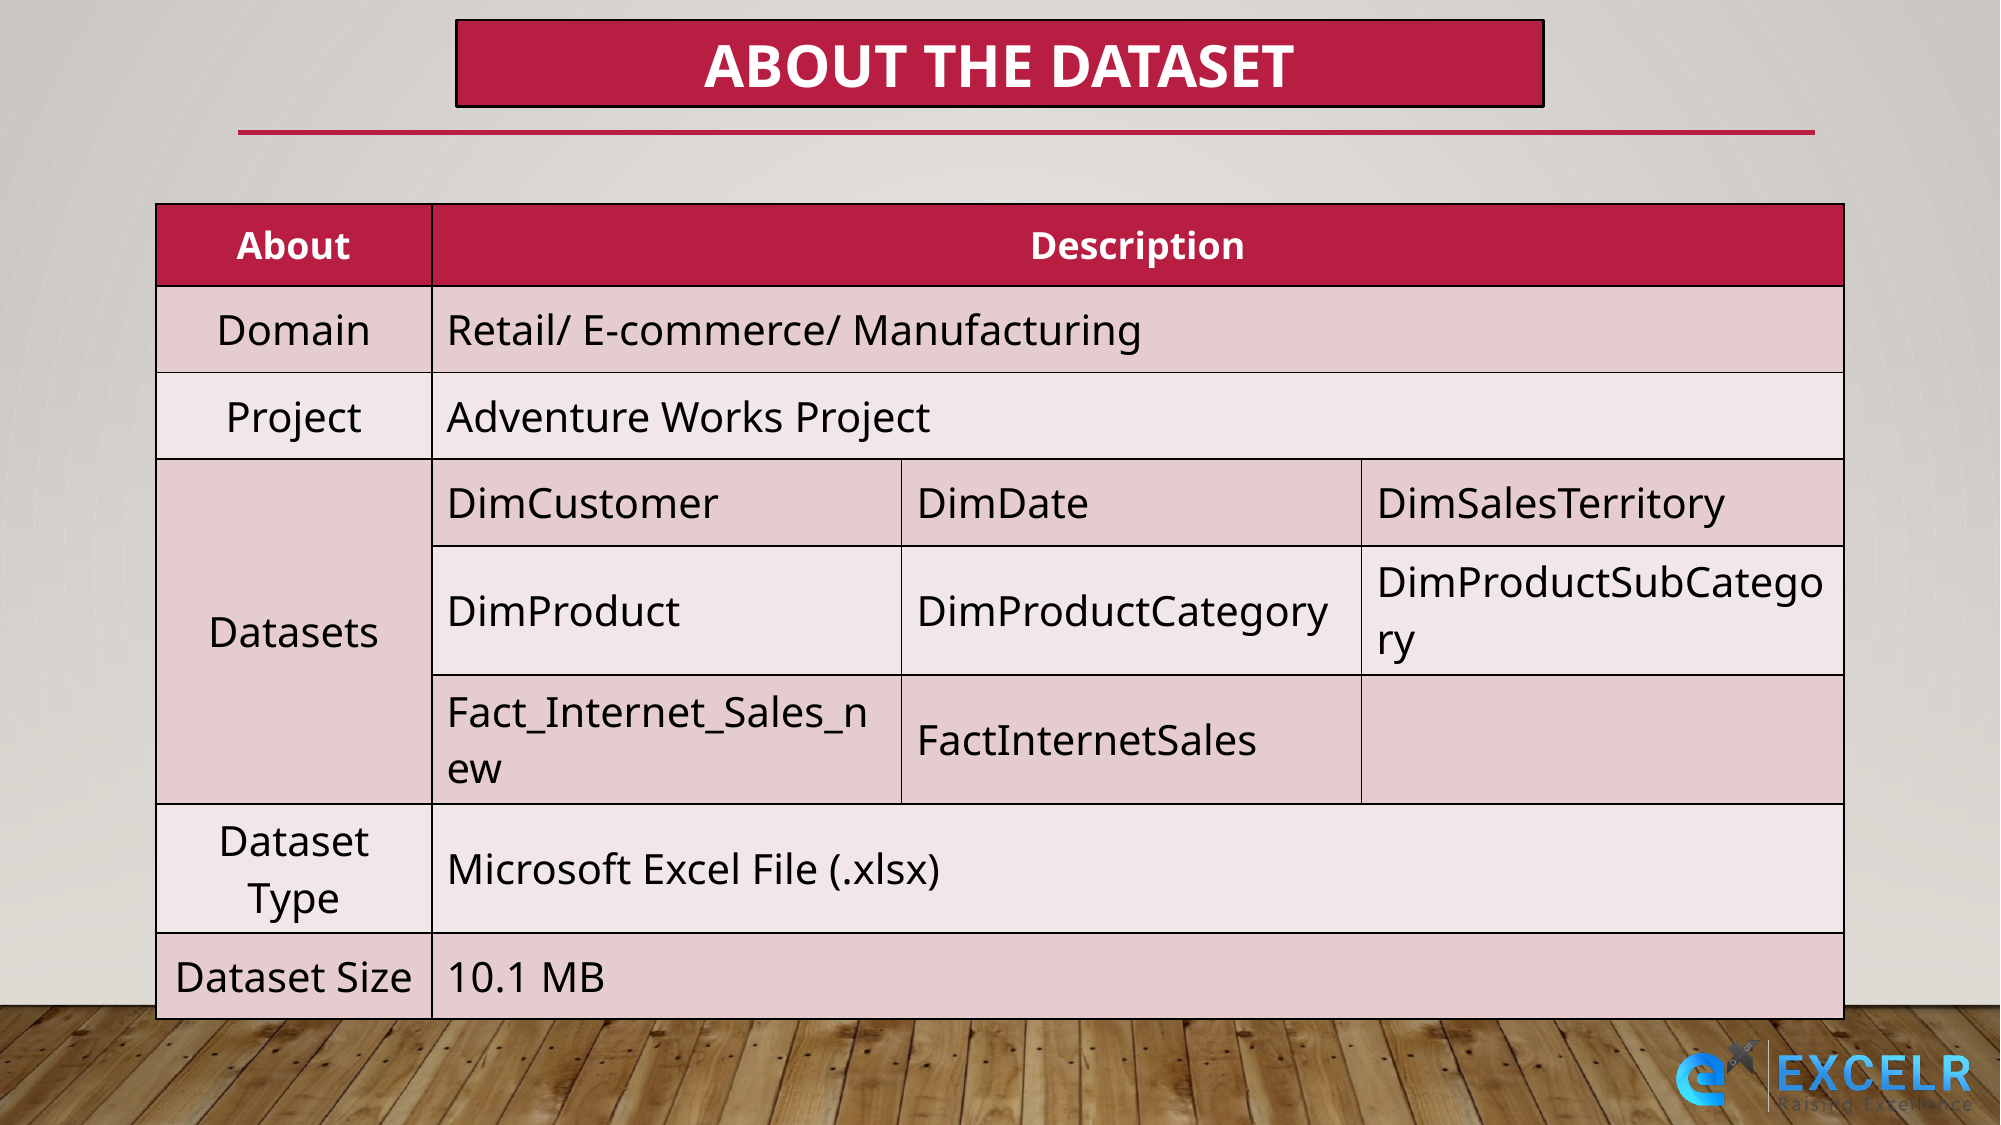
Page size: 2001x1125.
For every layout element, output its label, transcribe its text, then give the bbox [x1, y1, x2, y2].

table_cell Microsoft Excel File (.xlsx) [433, 805, 1843, 932]
table_cell DimProductCategory [902, 547, 1361, 674]
table_cell DimCustomer [433, 460, 901, 545]
table_cell Dataset Size [157, 934, 431, 1018]
table_cell Adventure Works Project [433, 373, 1843, 458]
table_cell Fact_Internet_Sales_new [433, 676, 901, 803]
table_cell DimDate [902, 460, 1361, 545]
table_cell FactInternetSales [902, 676, 1361, 803]
table_header About [157, 205, 431, 285]
picture [0, 1005, 2000, 1125]
text_box ABOUT THE DATASET [455, 19, 1545, 108]
table_cell 10.1 MB [433, 934, 1843, 1018]
table_cell DimSalesTerritory [1362, 460, 1843, 545]
table_cell DimProduct [433, 547, 901, 674]
table_cell Domain [157, 287, 431, 372]
table_cell Retail/ E-commerce/ Manufacturing [433, 287, 1843, 372]
table_header Description [433, 205, 1843, 285]
table_cell Datasets [157, 460, 431, 803]
table_cell Project [157, 373, 431, 458]
table_cell DimProductSubCategory [1362, 547, 1843, 674]
table_cell [1362, 676, 1843, 803]
table_cell Dataset Type [157, 805, 431, 932]
